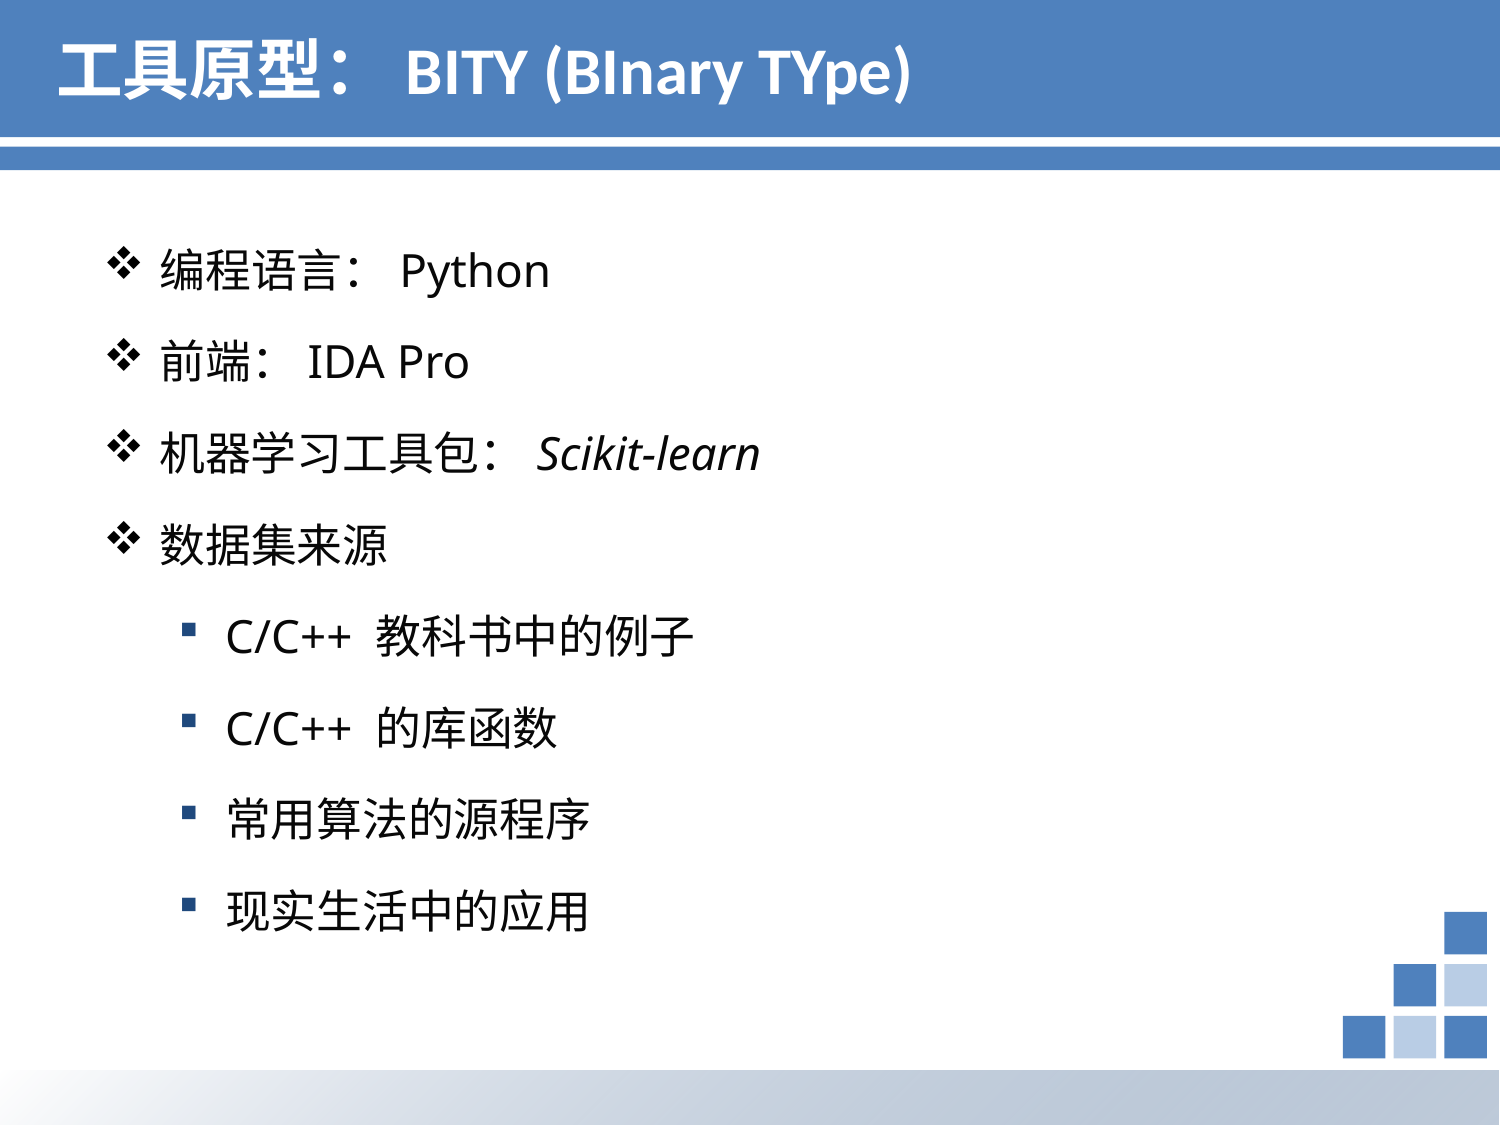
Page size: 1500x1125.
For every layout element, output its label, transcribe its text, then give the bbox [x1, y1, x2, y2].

text_box [0, 1068, 1500, 1125]
title 工具原型：BITY (BInary TYpe) [41, 4, 1459, 132]
text_box [0, 144, 1500, 172]
text_box [0, 0, 1500, 139]
text_box 编程语言：Python 前端：IDA Pro 机器学习工具包：Scikit-learn 数据集来源 C/C++ 教科书中的例子 C/C++ 的库函数 常用算法的源程序 现实生活中的应用 [88, 206, 1447, 1034]
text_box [1342, 911, 1488, 1059]
